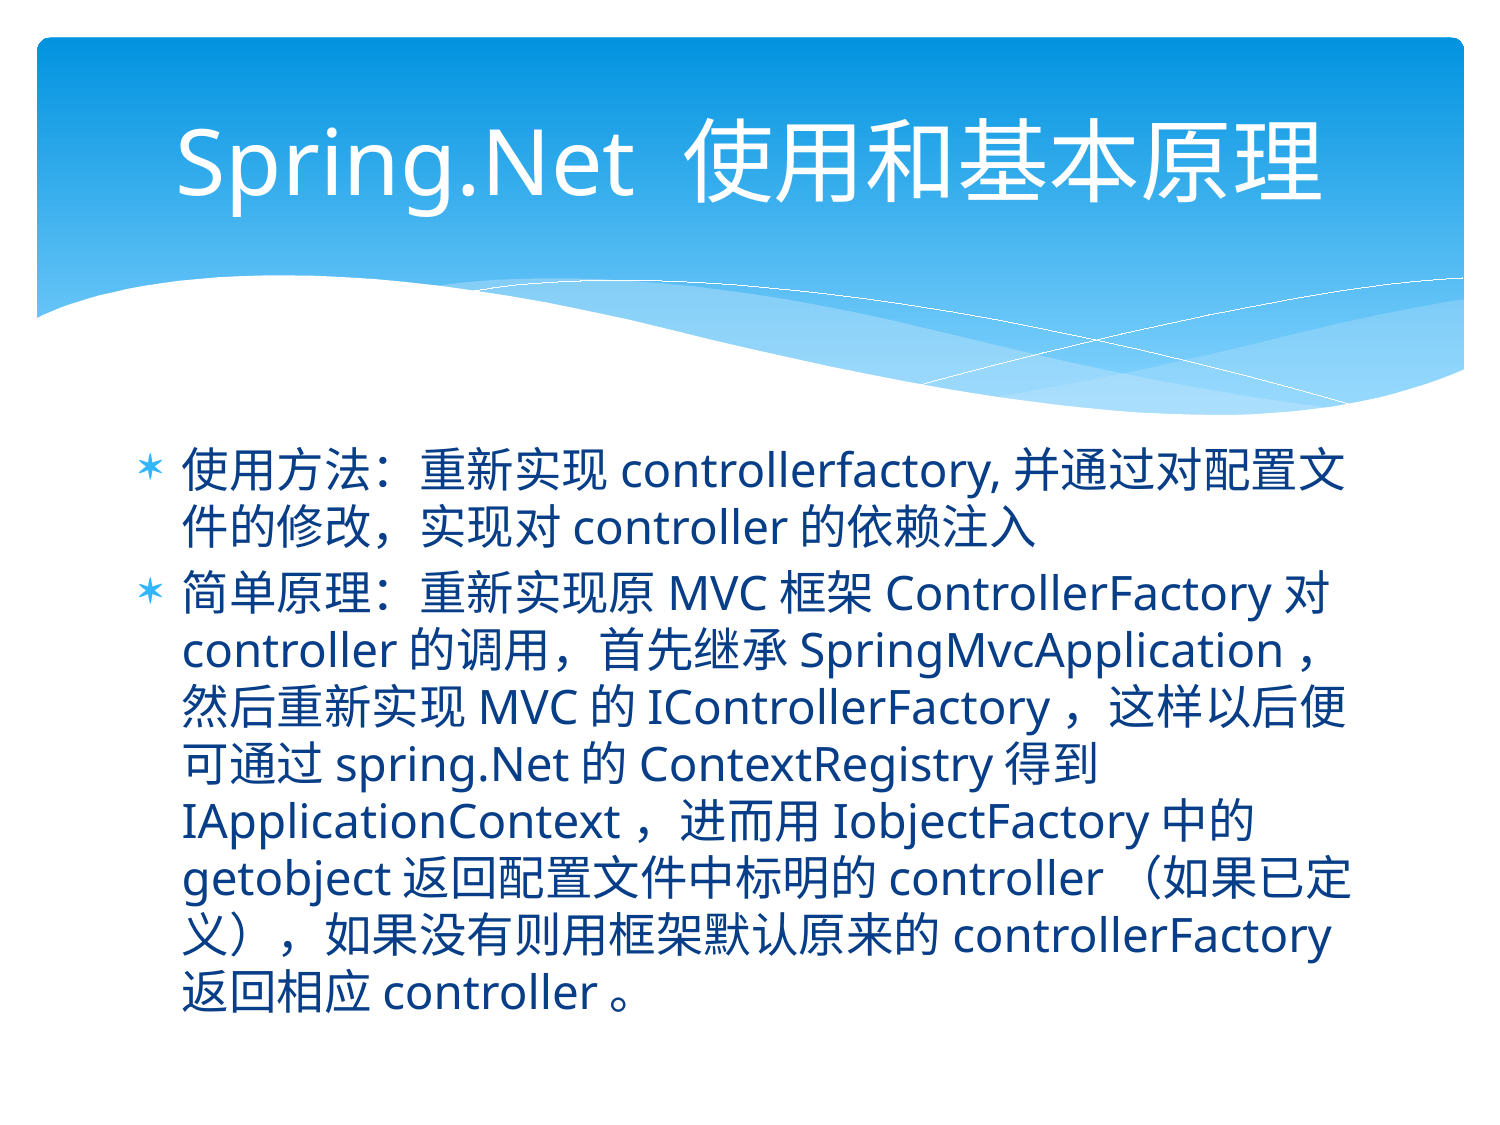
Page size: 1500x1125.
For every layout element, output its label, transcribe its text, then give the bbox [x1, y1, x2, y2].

title Spring.Net 使用和基本原理 [75, 55, 1425, 261]
list 使用方法：重新实现controllerfactory,并通过对配置文件的修改，实现对controller的依赖注入 简单原理：重新实现原MVC框架ControllerFactory对controller的调用，首先继承SpringMvcApplication，然后重新实现MVC的IControllerFactory，这样以后便可通过spring.Net的ContextRegistry得到IApplicationContext，进而用IobjectFactory中的getobject返回配置文件中标明的controller（如果已定义），如果没有则用框架默认原来的controllerFactory返回相应controller。 [123, 432, 1393, 1029]
